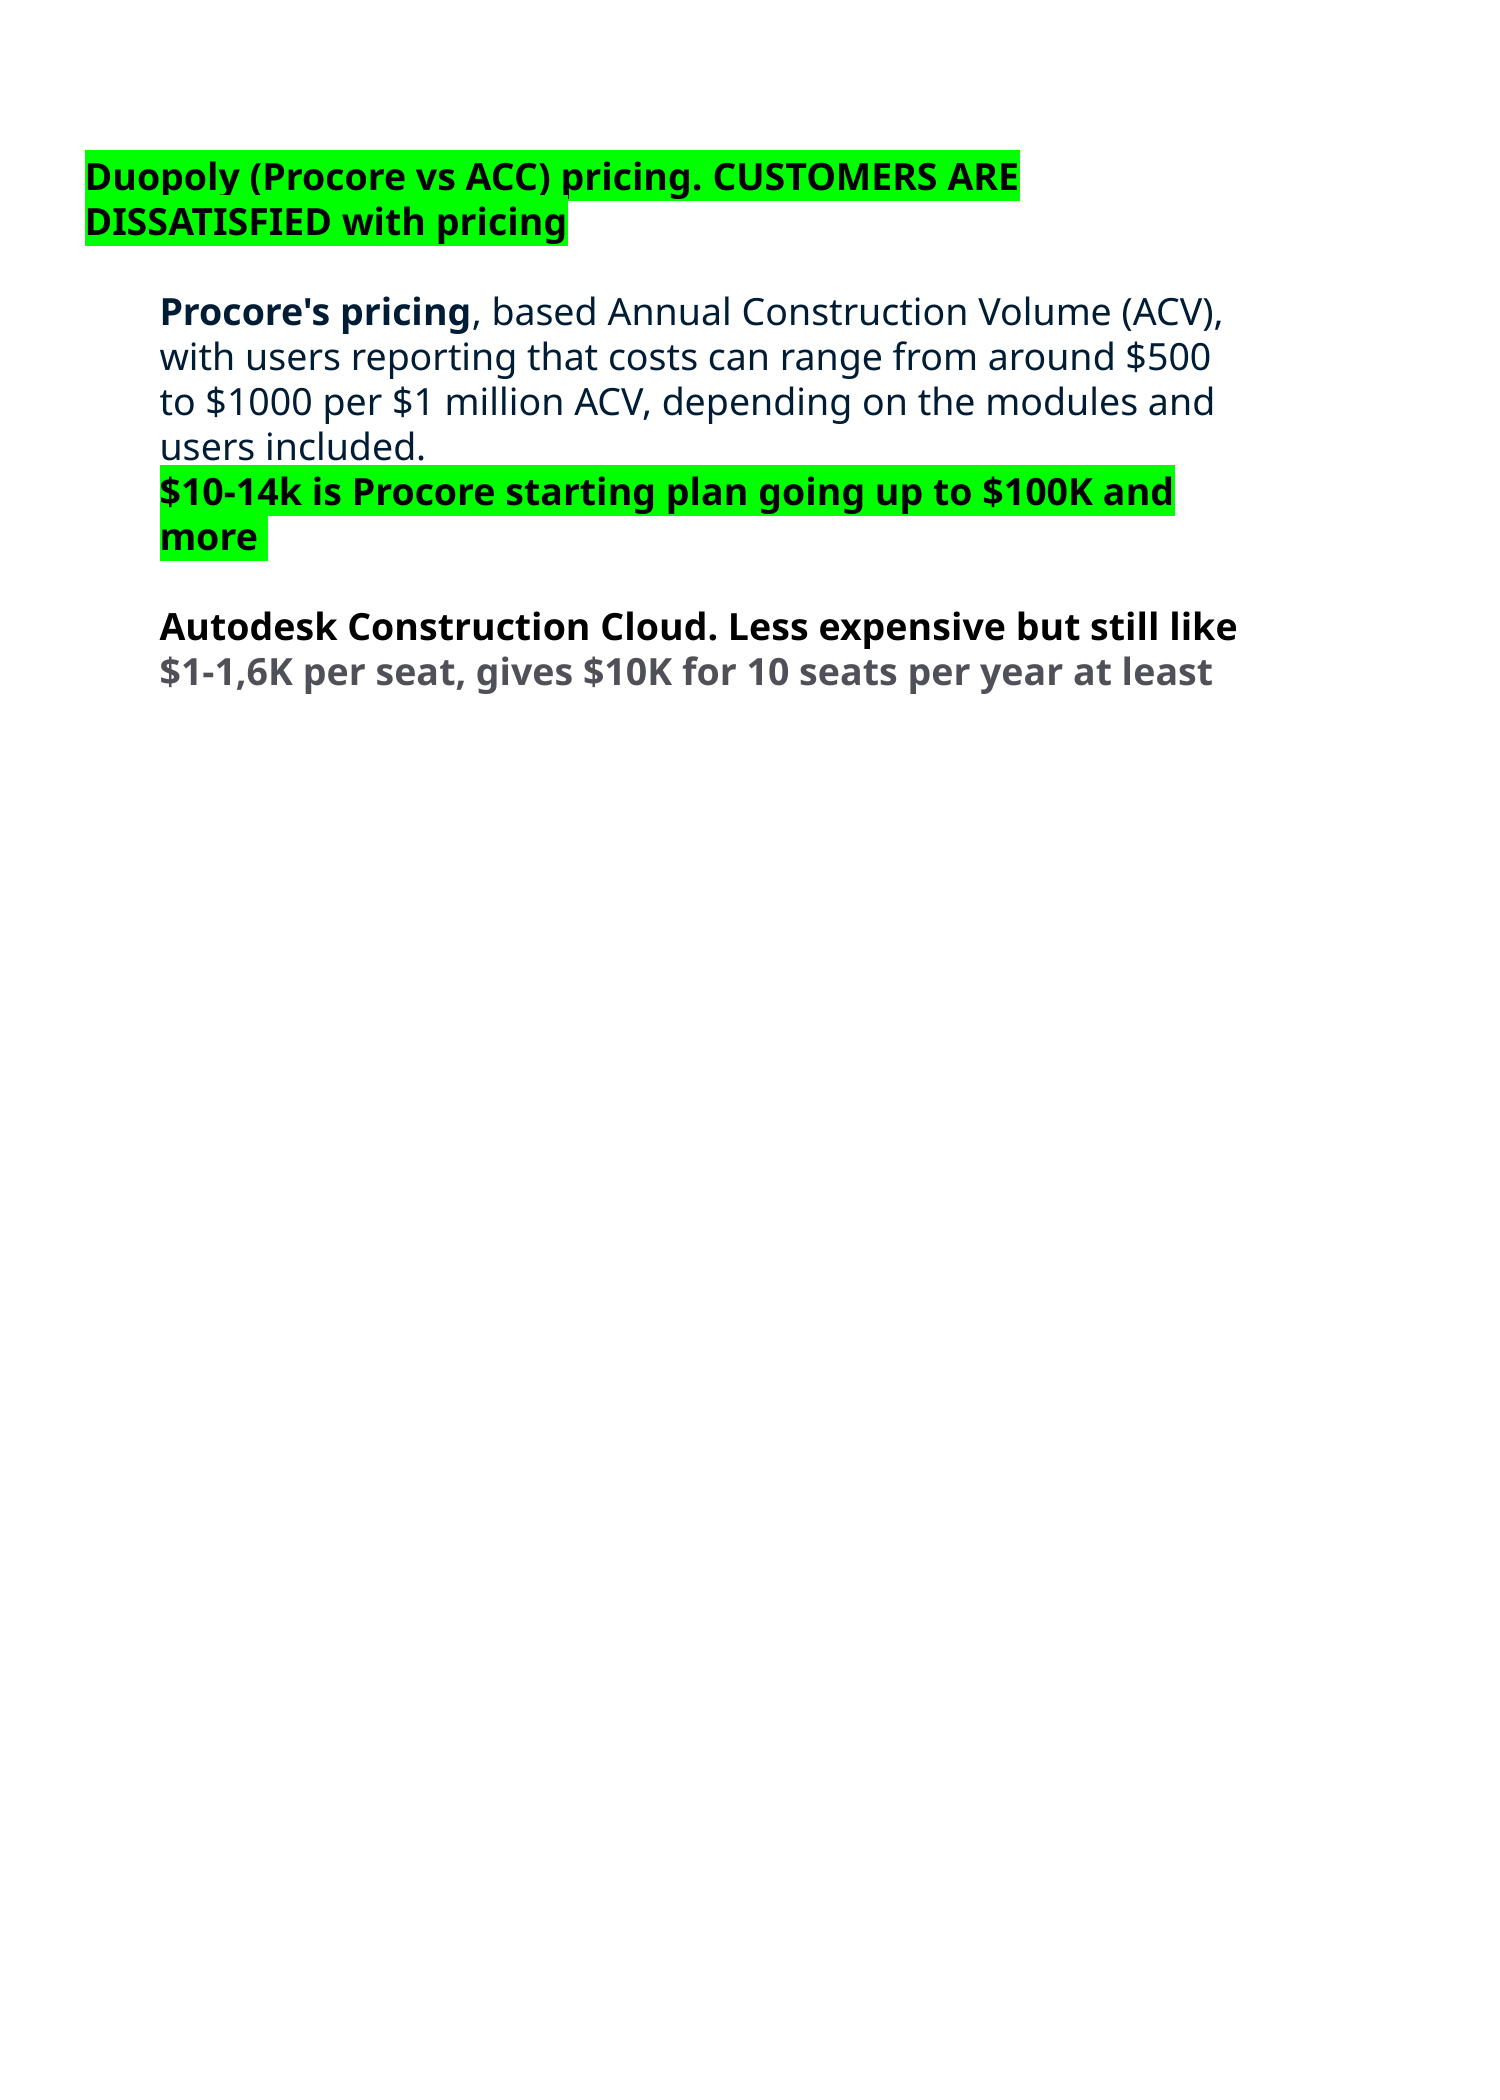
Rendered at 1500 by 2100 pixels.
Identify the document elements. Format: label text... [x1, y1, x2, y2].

text_box Duopoly (Procore vs ACC) pricing. CUSTOMERS ARE DISSATISFIED with pricing Procore's pricing, based Annual Construction Volume (ACV), with users reporting that costs can range from around $500 to $1000 per $1 million ACV, depending on the modules and users included. $10-14k is Procore starting plan going up to $100K and more Autodesk Construction Cloud. Less expensive but still like $1-1,6K per seat, gives $10K for 10 seats per year at least [69, 145, 1264, 881]
